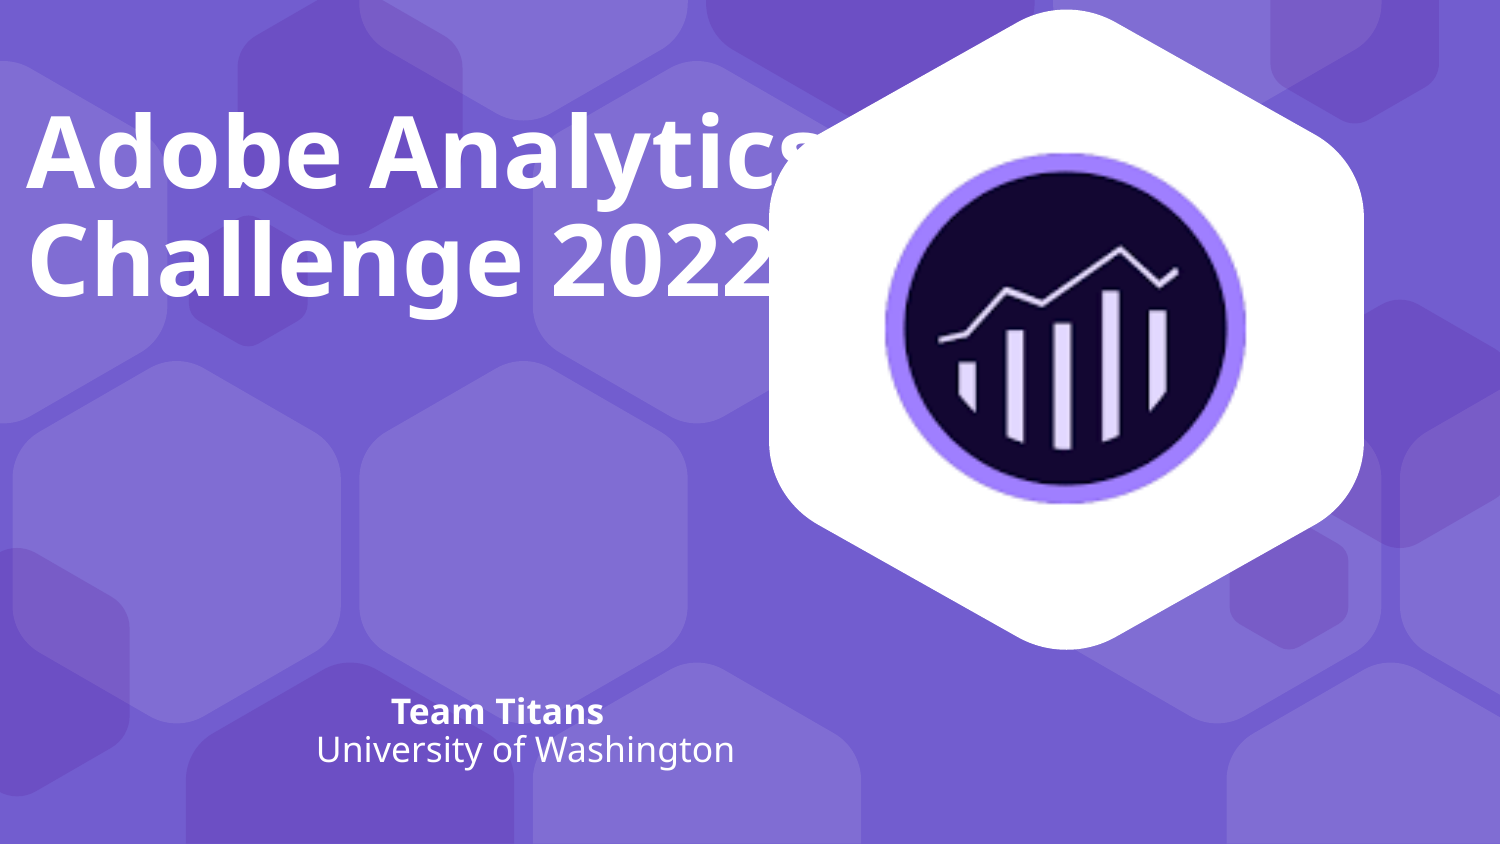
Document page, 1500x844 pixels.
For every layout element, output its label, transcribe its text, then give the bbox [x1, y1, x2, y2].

title Adobe Analytics Challenge 2022 [26, 128, 763, 319]
text_box [26, 649, 663, 713]
picture [768, 9, 1365, 650]
text_box Team Titans University of Washington [225, 678, 862, 785]
